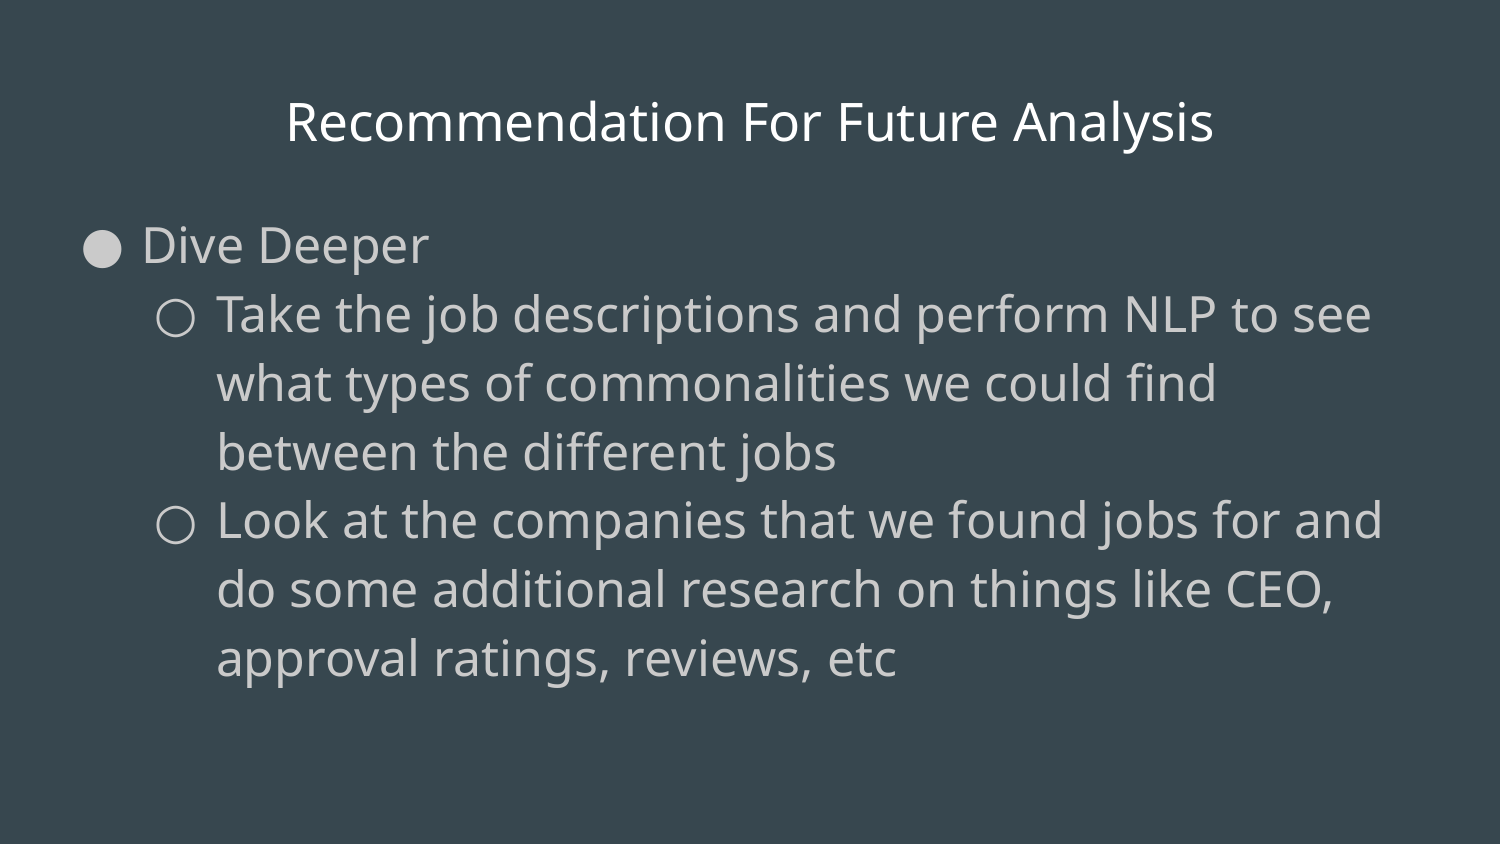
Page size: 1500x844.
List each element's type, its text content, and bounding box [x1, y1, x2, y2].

list Dive Deeper Take the job descriptions and perform NLP to see what types of commonalities we could find between the different jobs Look at the companies that we found jobs for and do some additional research on things like CEO, approval ratings, reviews, etc [51, 189, 1449, 750]
title Recommendation For Future Analysis [51, 72, 1449, 167]
